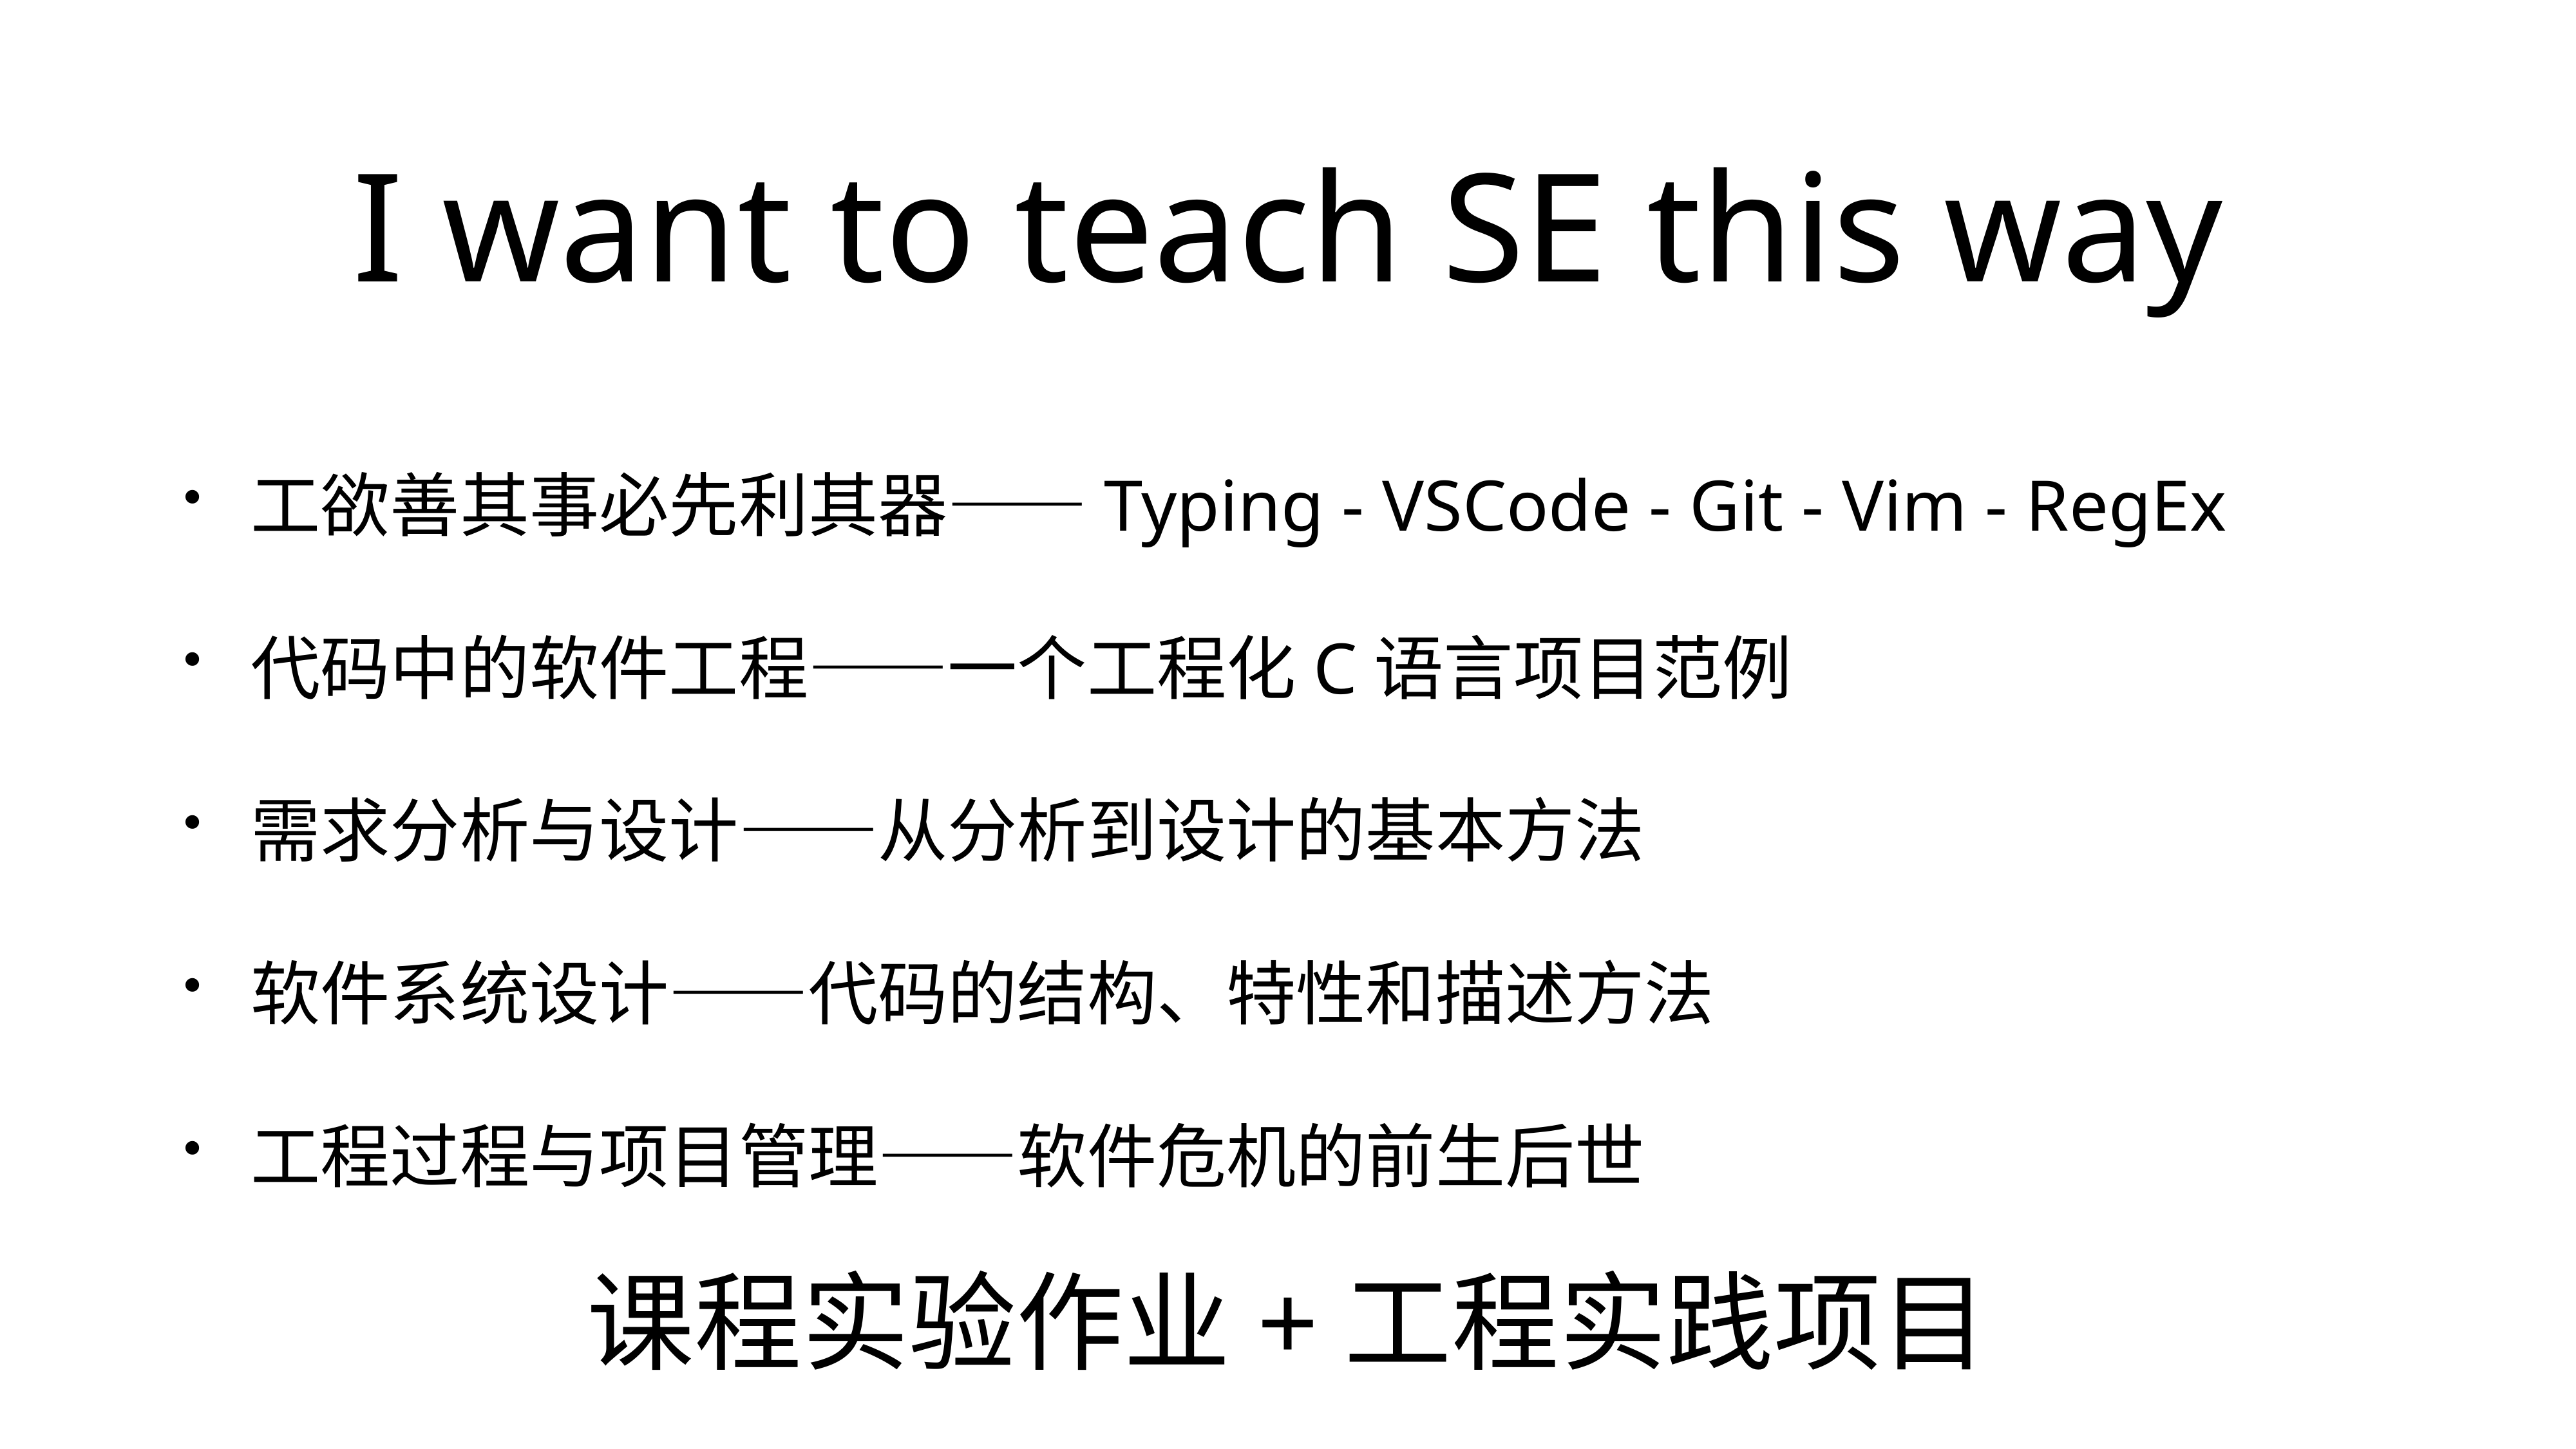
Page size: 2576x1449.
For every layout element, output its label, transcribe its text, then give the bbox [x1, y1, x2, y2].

text_box 课程实验作业+工程实践项目 [582, 1249, 1994, 1388]
list 工欲善其事必先利其器——Typing - VSCode - Git - Vim - RegEx 代码中的软件工程——一个工程化C语言项目范例 需求分析与设计——从分析到设计的基本方法 软件系统设计——代码的结构、特性和描述方法 工程过程与项目管理——软件危机的前生后世 [178, 341, 2398, 1316]
title I want to teach SE this way [178, 100, 2398, 341]
